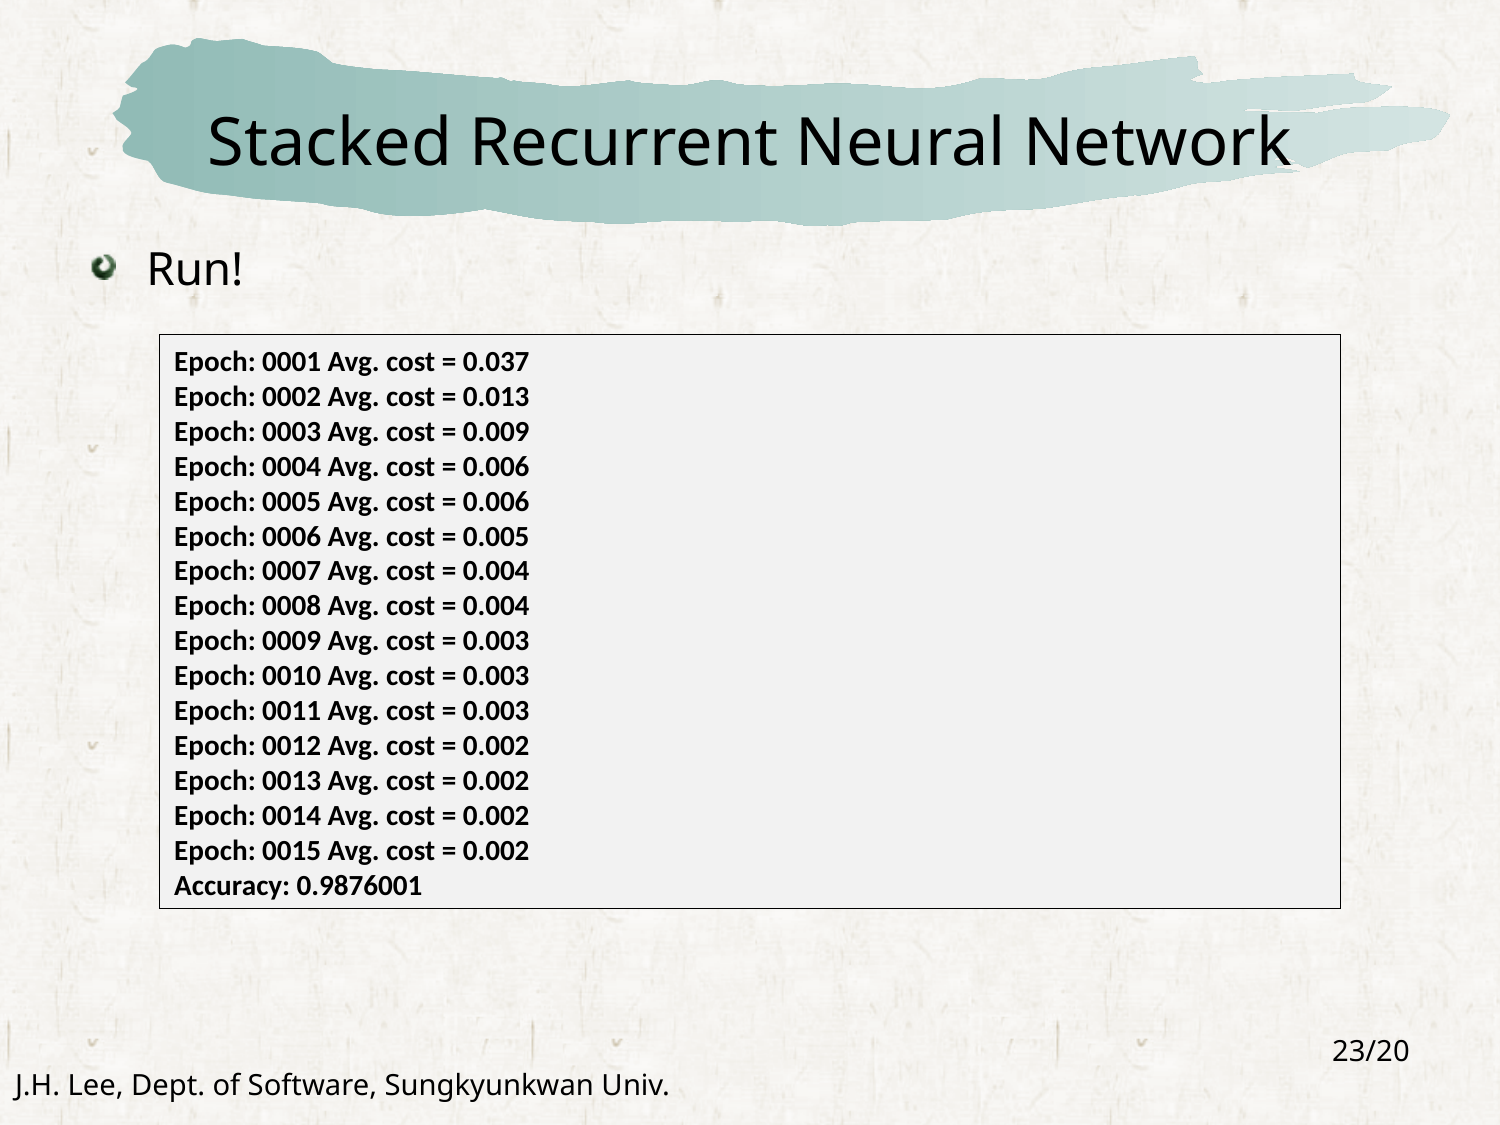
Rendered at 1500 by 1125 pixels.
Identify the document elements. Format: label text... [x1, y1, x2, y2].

slide_number 23/20 [1074, 1024, 1426, 1103]
picture [0, 0, 1500, 1125]
text_box Epoch: 0001 Avg. cost = 0.037 Epoch: 0002 Avg. cost = 0.013 Epoch: 0003 Avg. cost = 0.009 Epoch: 0004 Avg. cost = 0.006 Epoch: 0005 Avg. cost = 0.006 Epoch: 0006 Avg. cost = 0.005 Epoch: 0007 Avg. cost = 0.004 Epoch: 0008 Avg. cost = 0.004 Epoch: 0009 Avg. cost = 0.003 Epoch: 0010 Avg. cost = 0.003 Epoch: 0011 Avg. cost = 0.003 Epoch: 0012 Avg. cost = 0.002 Epoch: 0013 Avg. cost = 0.002 Epoch: 0014 Avg. cost = 0.002 Epoch: 0015 Avg. cost = 0.002 Accuracy: 0.9876001 [159, 334, 1341, 909]
title Stacked Recurrent Neural Network [75, 45, 1425, 231]
footer J.H. Lee, Dept. of Software, Sungkyunkwan Univ. [0, 1058, 762, 1102]
list Run! [75, 231, 1425, 1005]
